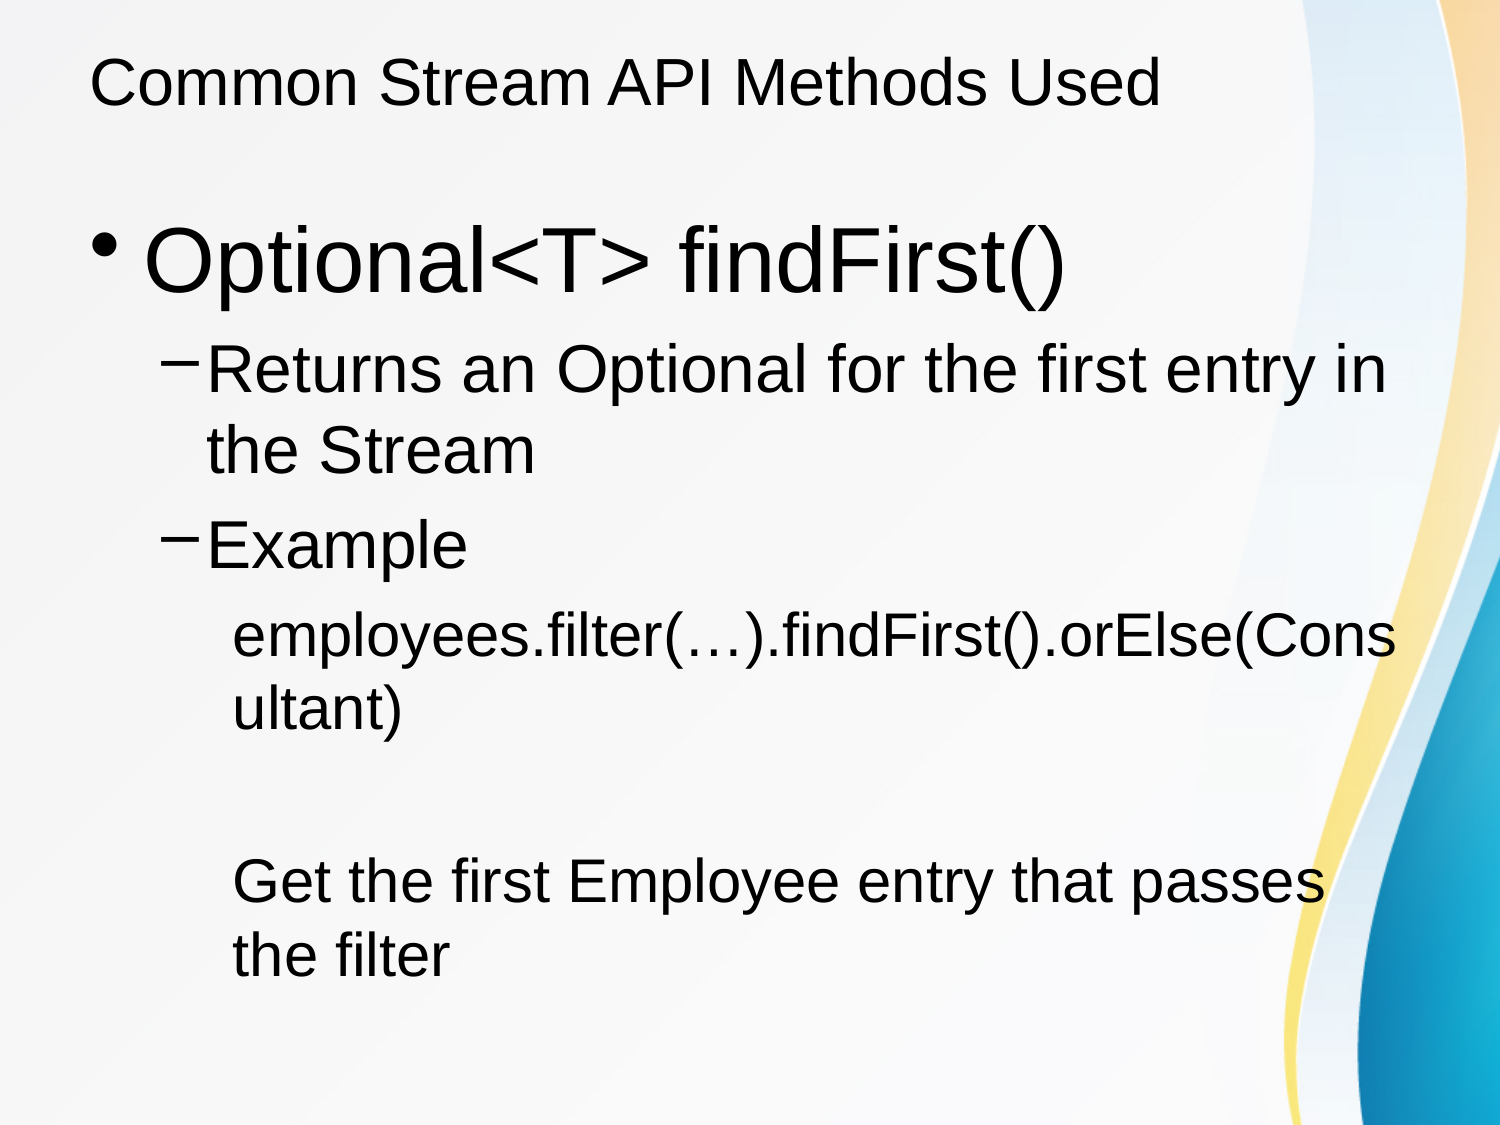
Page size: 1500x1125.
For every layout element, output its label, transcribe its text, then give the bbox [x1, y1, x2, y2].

picture [0, 0, 1500, 1125]
list Optional<T> findFirst() Returns an Optional for the first entry in the Stream Example employees.filter(…).findFirst().orElse(Consultant) Get the first Employee entry that passes the filter [74, 192, 1426, 1006]
title Common Stream API Methods Used [74, 30, 1426, 127]
